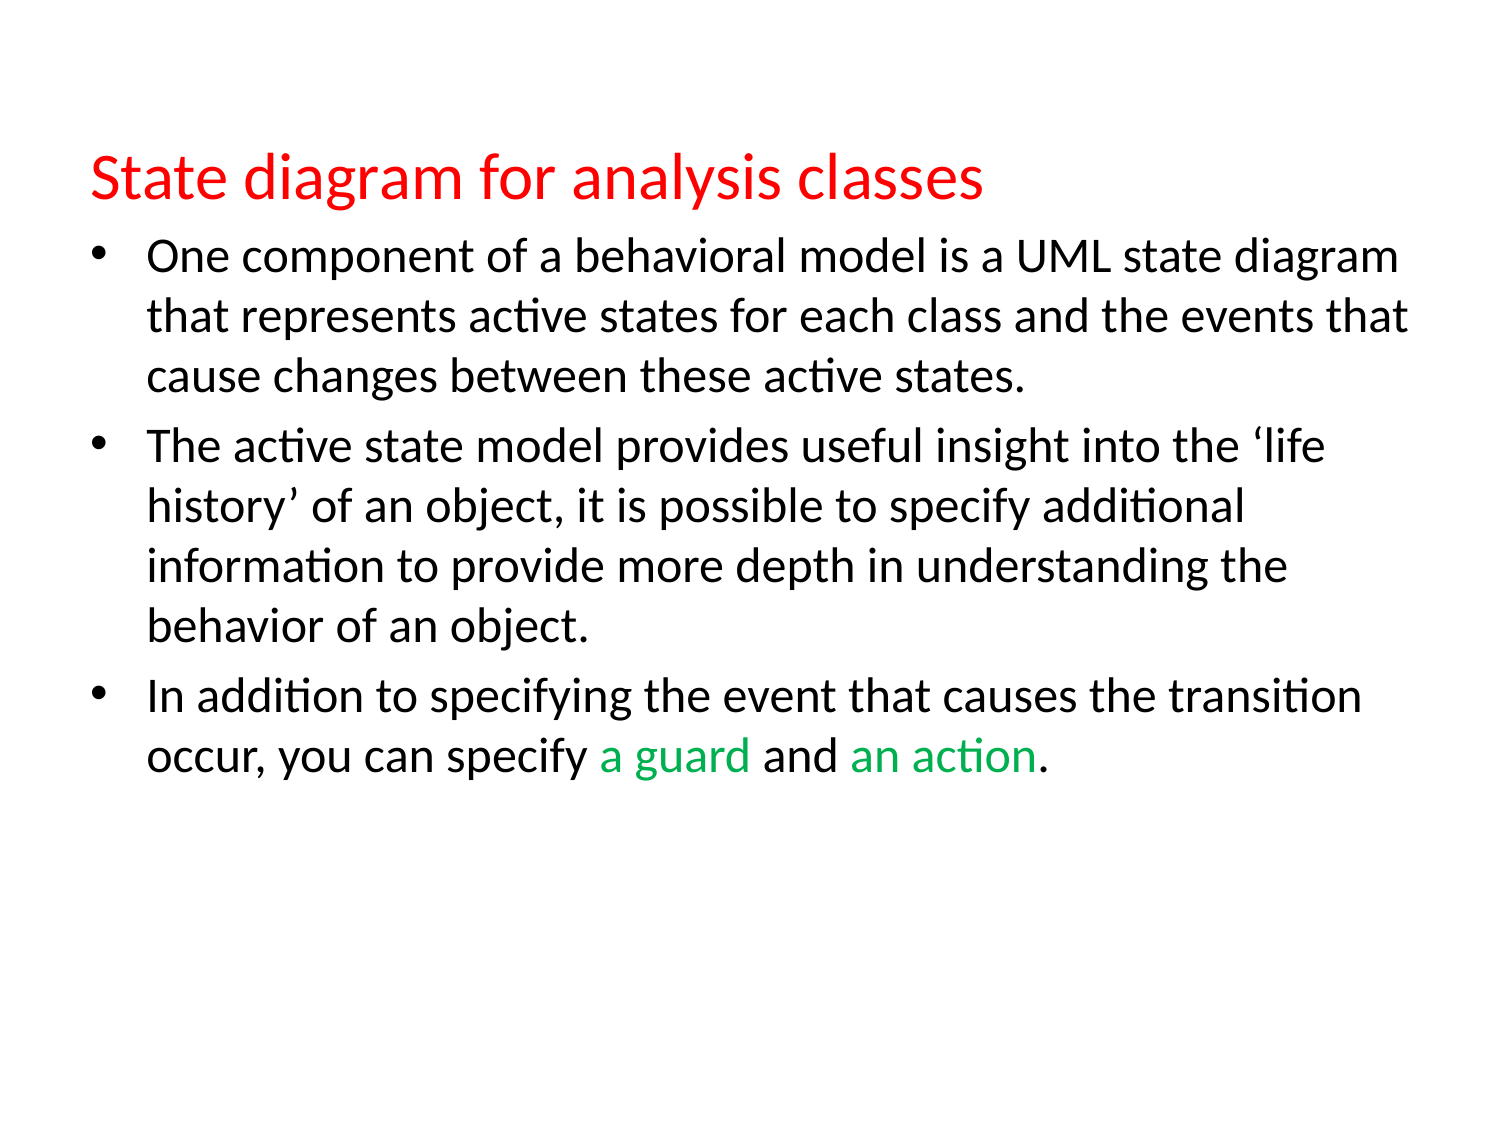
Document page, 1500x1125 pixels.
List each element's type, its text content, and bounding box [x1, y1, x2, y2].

list State diagram for analysis classes One component of a behavioral model is a UML state diagram that represents active states for each class and the events that cause changes between these active states. The active state model provides useful insight into the ‘life history’ of an object, it is possible to specify additional information to provide more depth in understanding the behavior of an object. In addition to specifying the event that causes the transition occur, you can specify a guard and an action. [75, 125, 1425, 1005]
